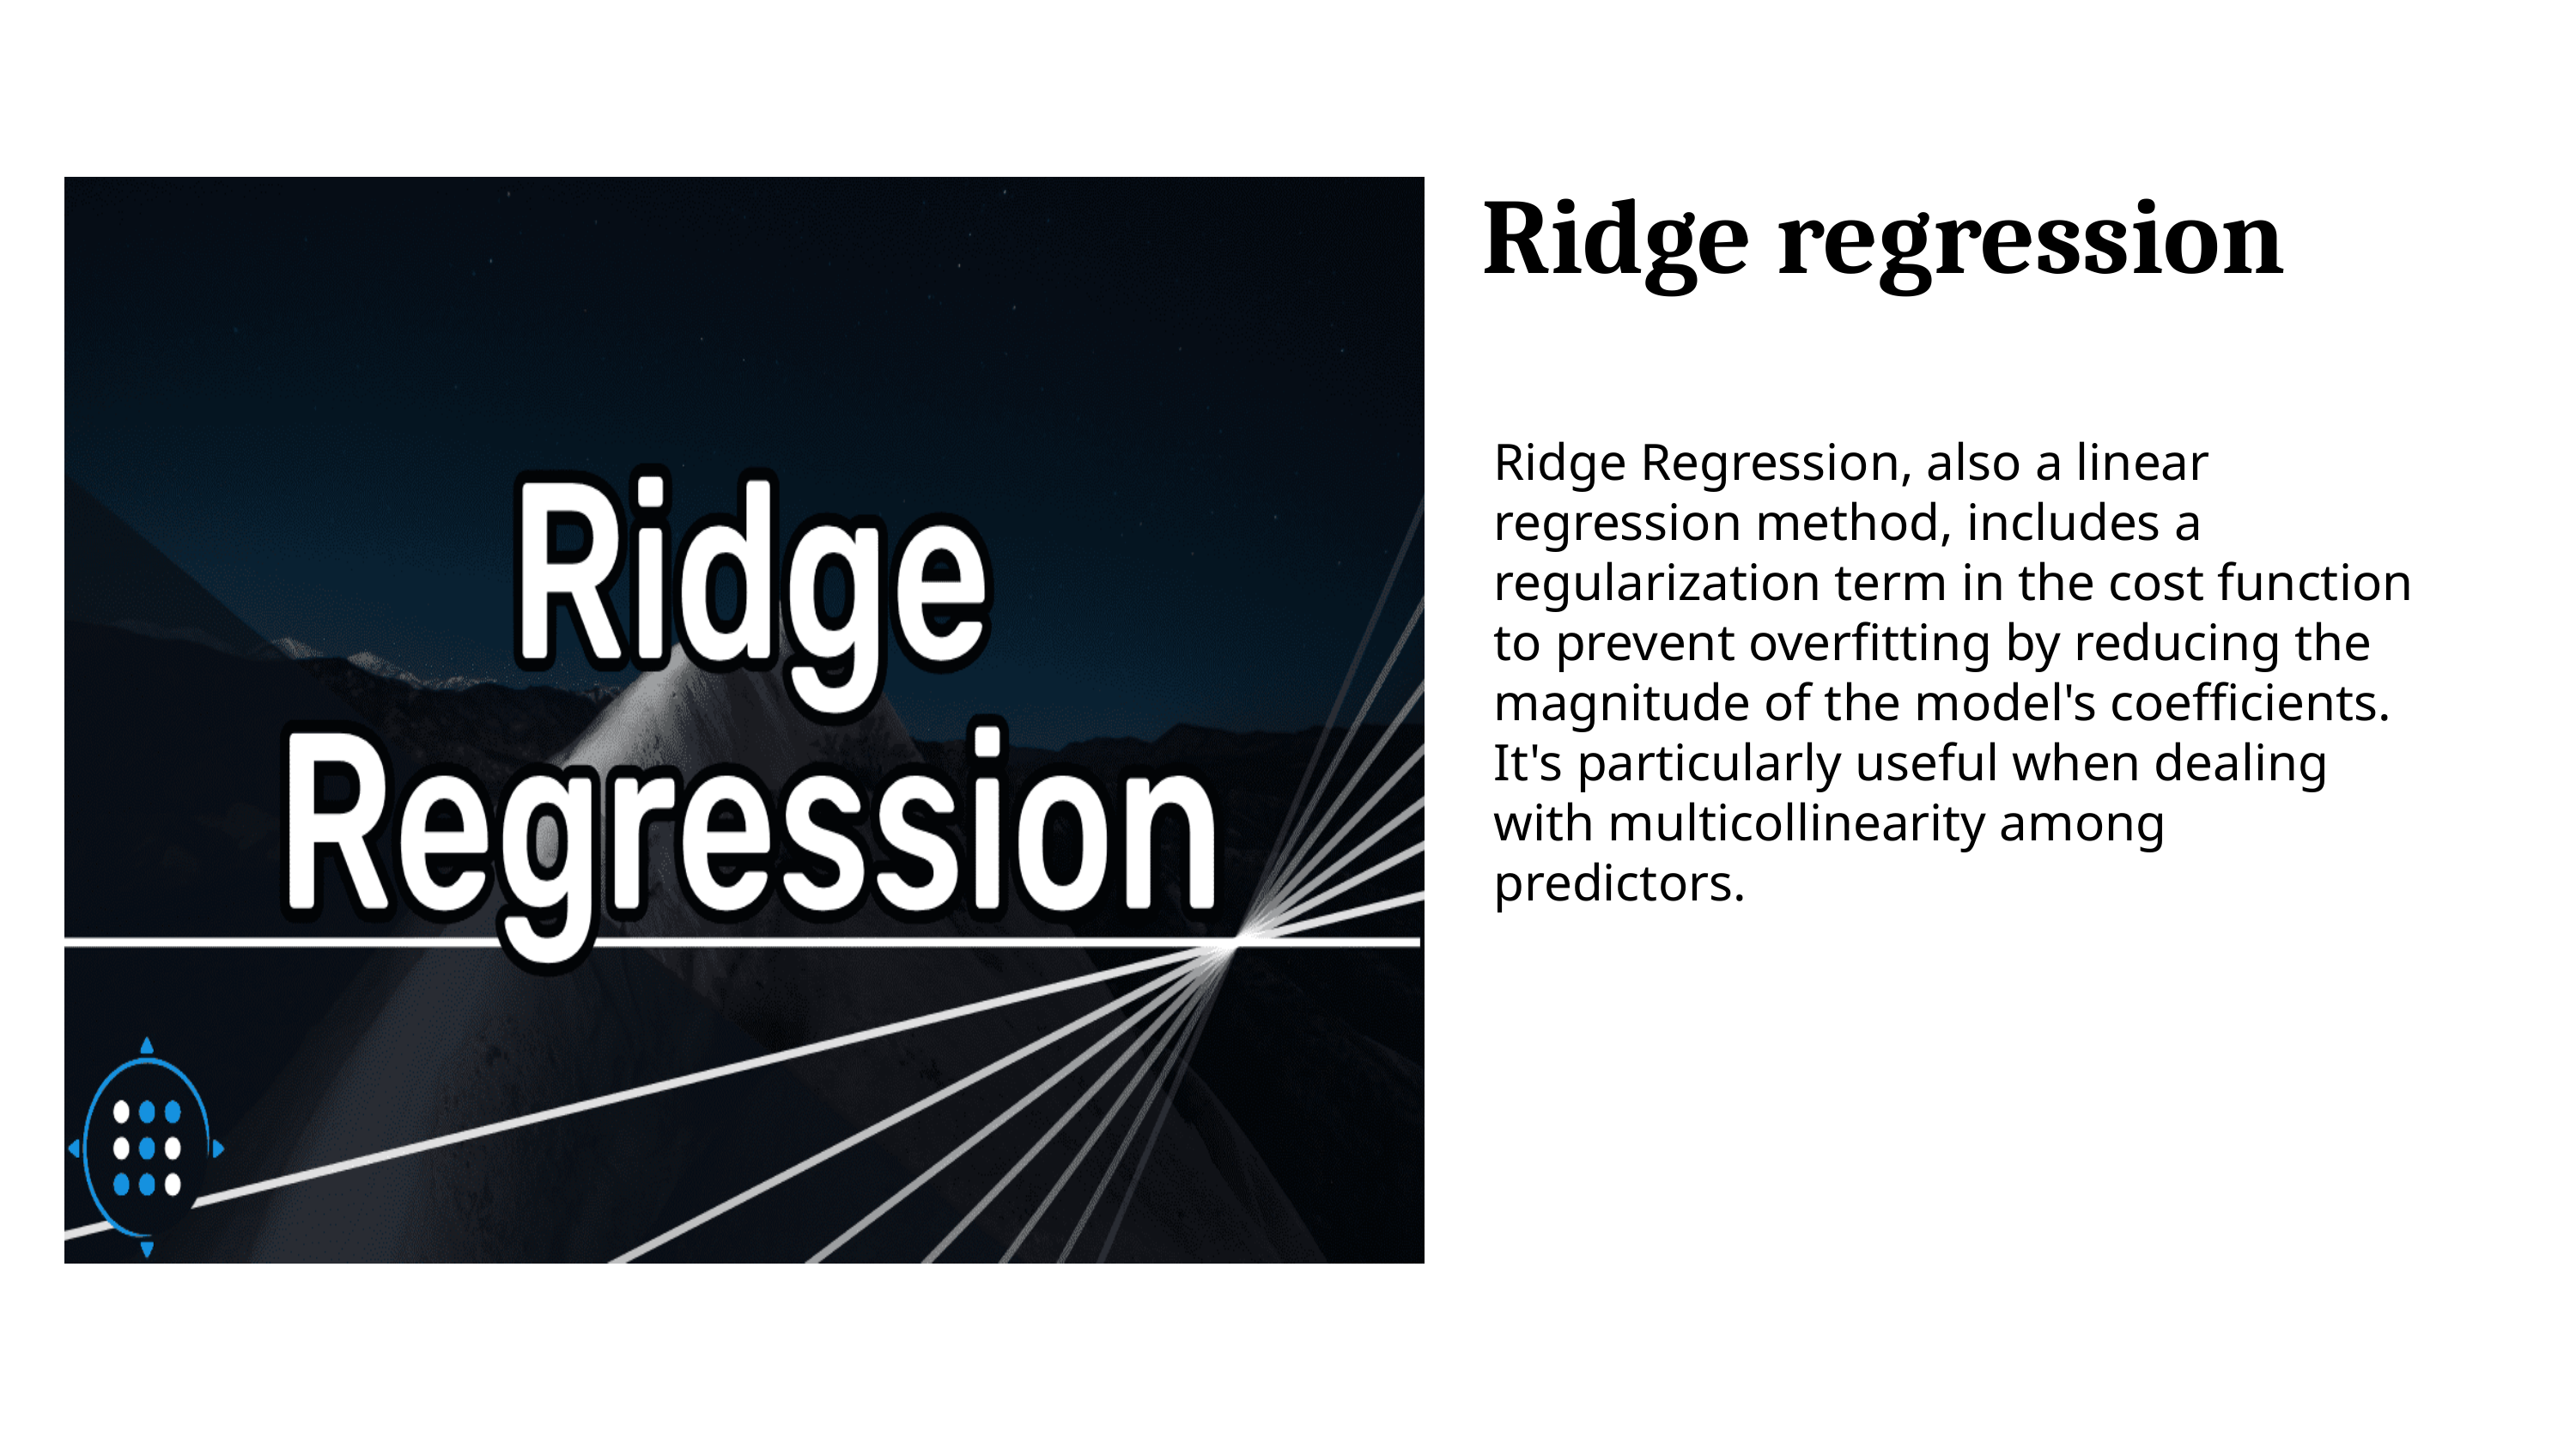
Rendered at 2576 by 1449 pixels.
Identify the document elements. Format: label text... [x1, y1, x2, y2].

title Ridge regression [1481, 166, 2576, 341]
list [64, 177, 1425, 1264]
text_box Ridge Regression, also a linear regression method, includes a regularization term in the cost function to prevent overfitting by reducing the magnitude of the model's coefficients. It's particularly useful when dealing with multicollinearity among predictors. [1481, 423, 2427, 1010]
